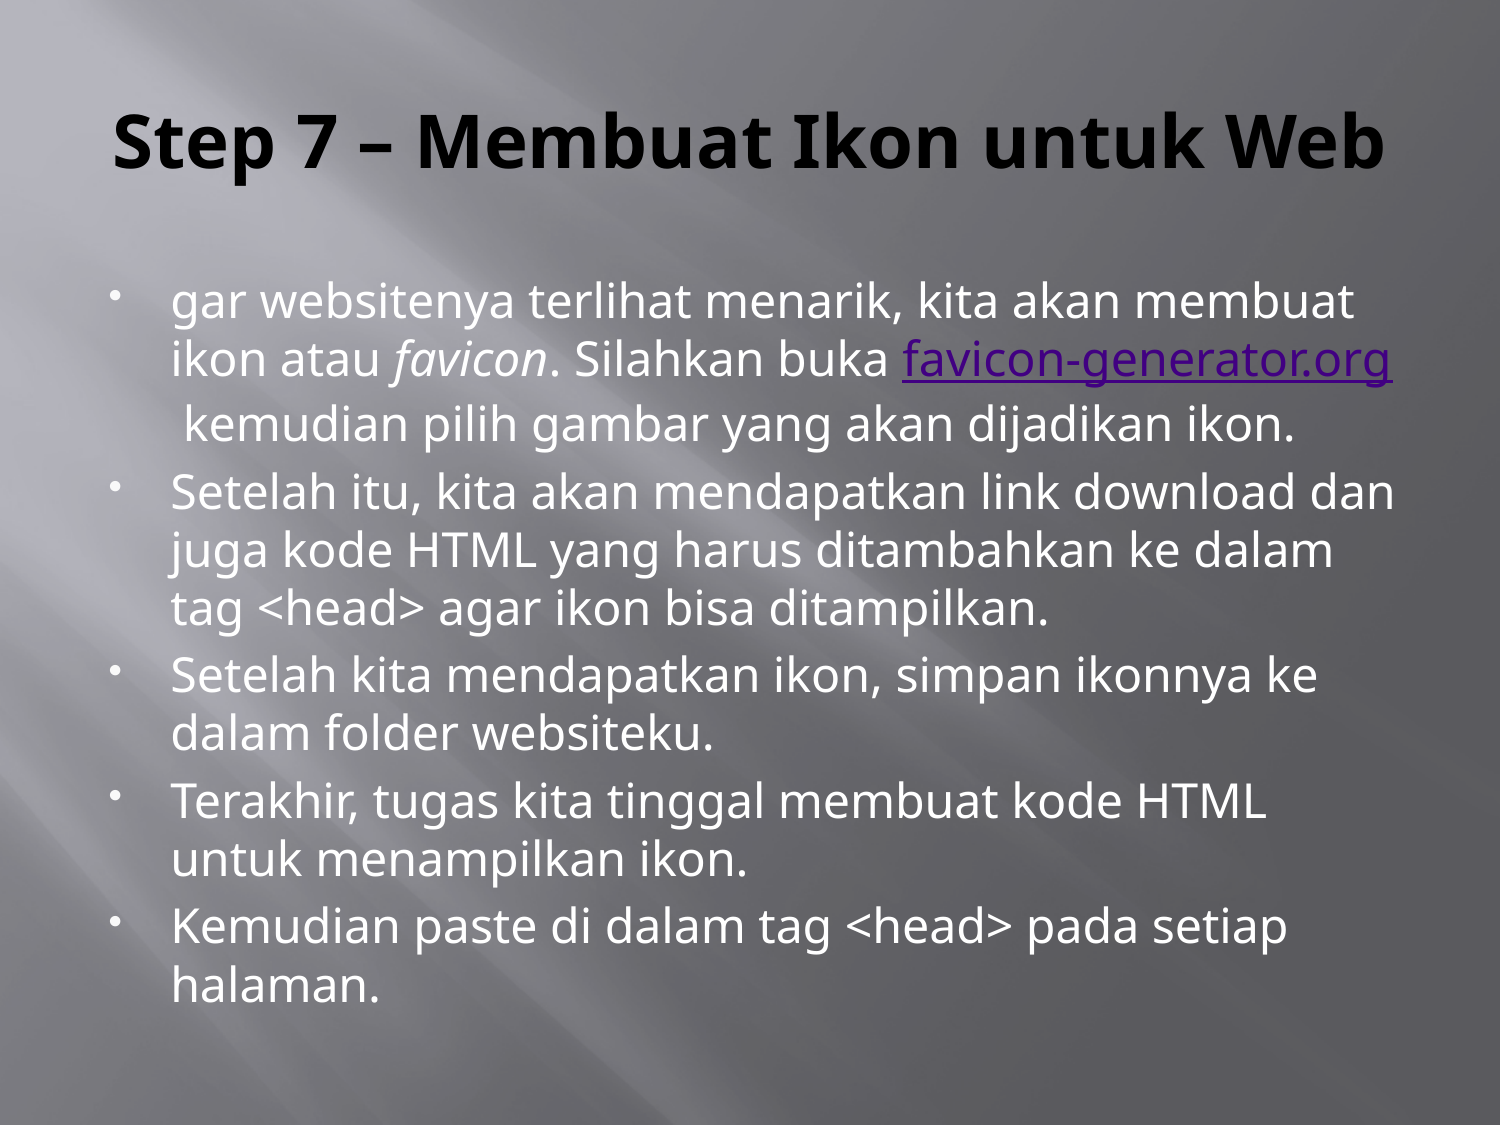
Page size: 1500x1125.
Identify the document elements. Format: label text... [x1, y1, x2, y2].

title Step 7 – Membuat Ikon untuk Web [75, 45, 1425, 233]
list gar websitenya terlihat menarik, kita akan membuat ikon atau favicon. Silahkan buka favicon-generator.org kemudian pilih gambar yang akan dijadikan ikon. Setelah itu, kita akan mendapatkan link download dan juga kode HTML yang harus ditambahkan ke dalam tag <head> agar ikon bisa ditampilkan. Setelah kita mendapatkan ikon, simpan ikonnya ke dalam folder websiteku. Terakhir, tugas kita tinggal membuat kode HTML untuk menampilkan ikon. Kemudian paste di dalam tag <head> pada setiap halaman. [75, 262, 1425, 1035]
